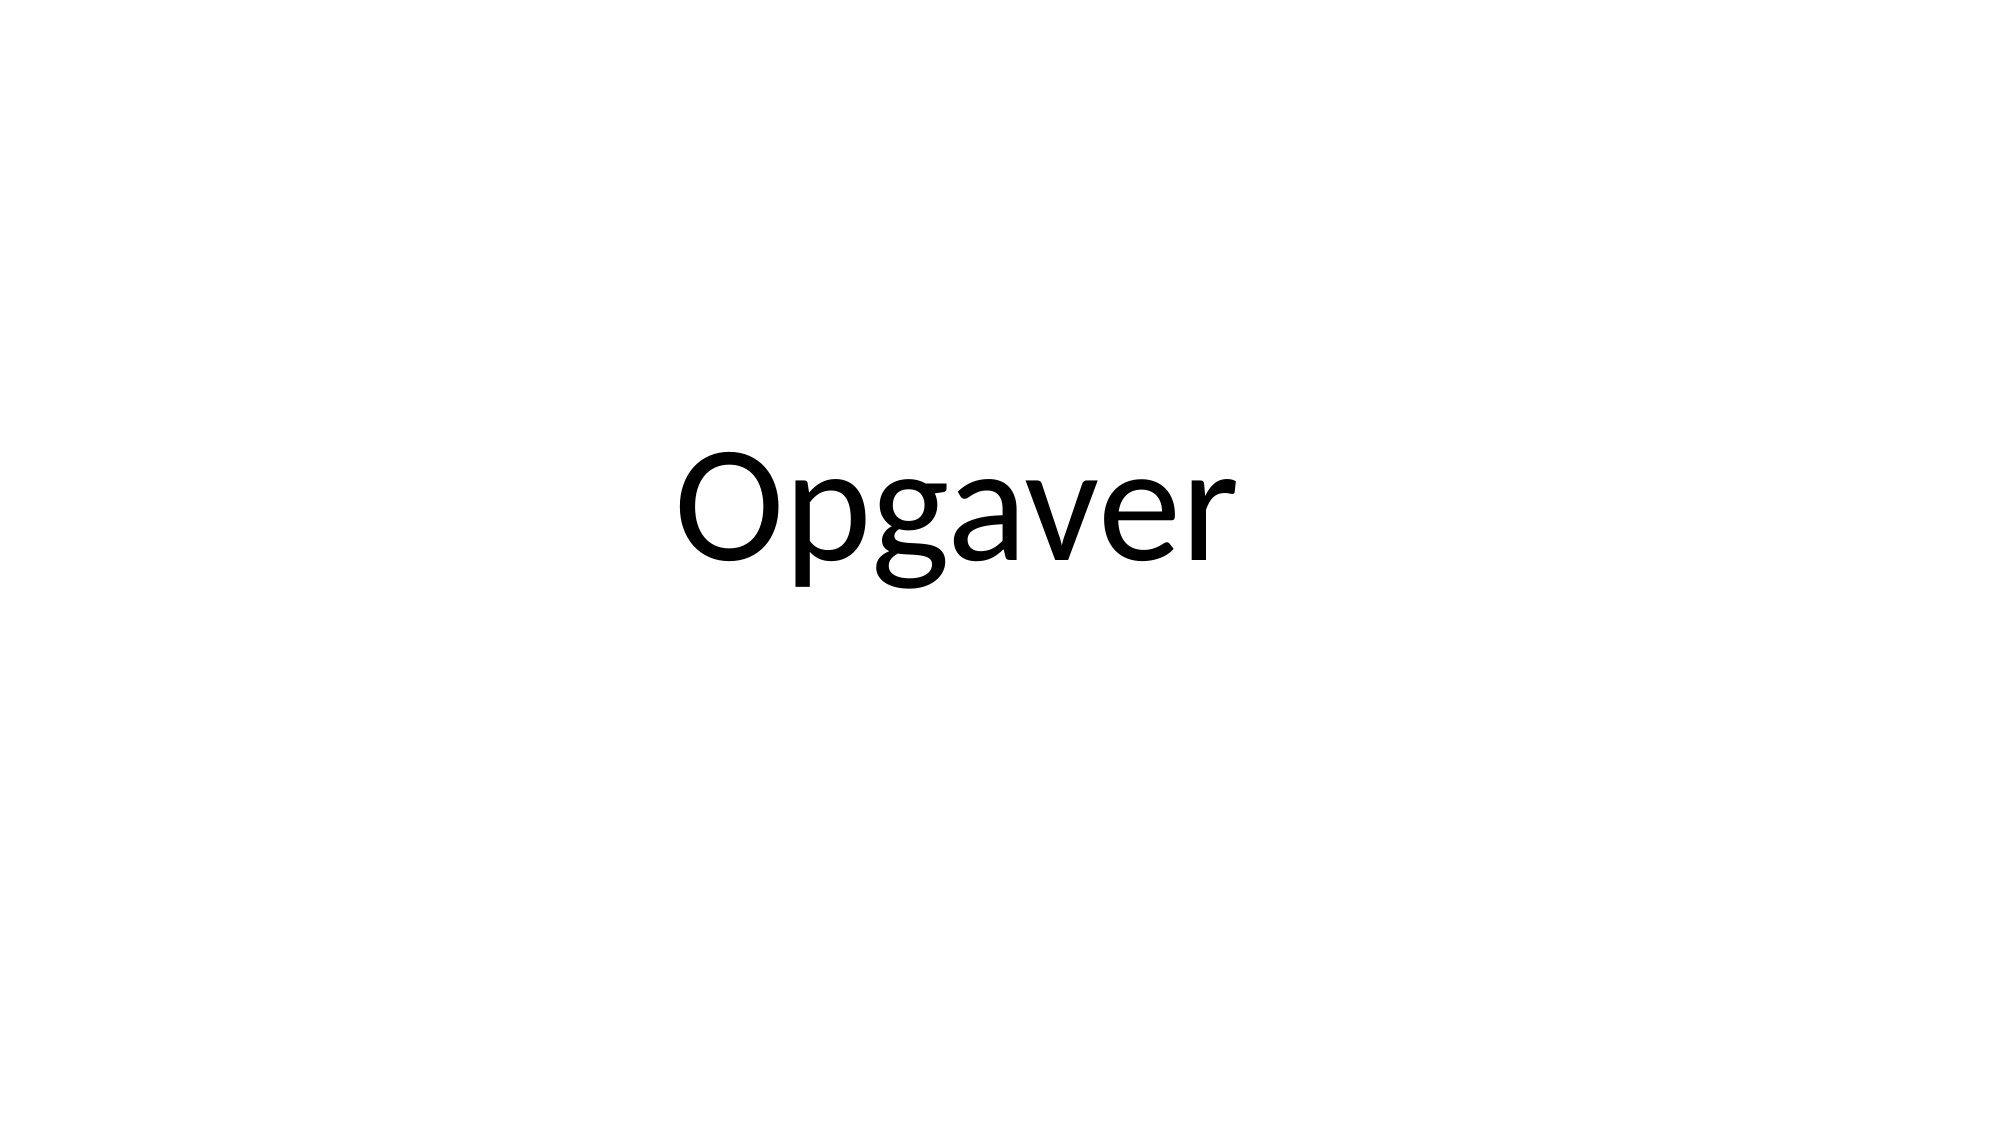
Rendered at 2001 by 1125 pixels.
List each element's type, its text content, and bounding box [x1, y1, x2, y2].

text_box Opgaver [659, 386, 1313, 602]
